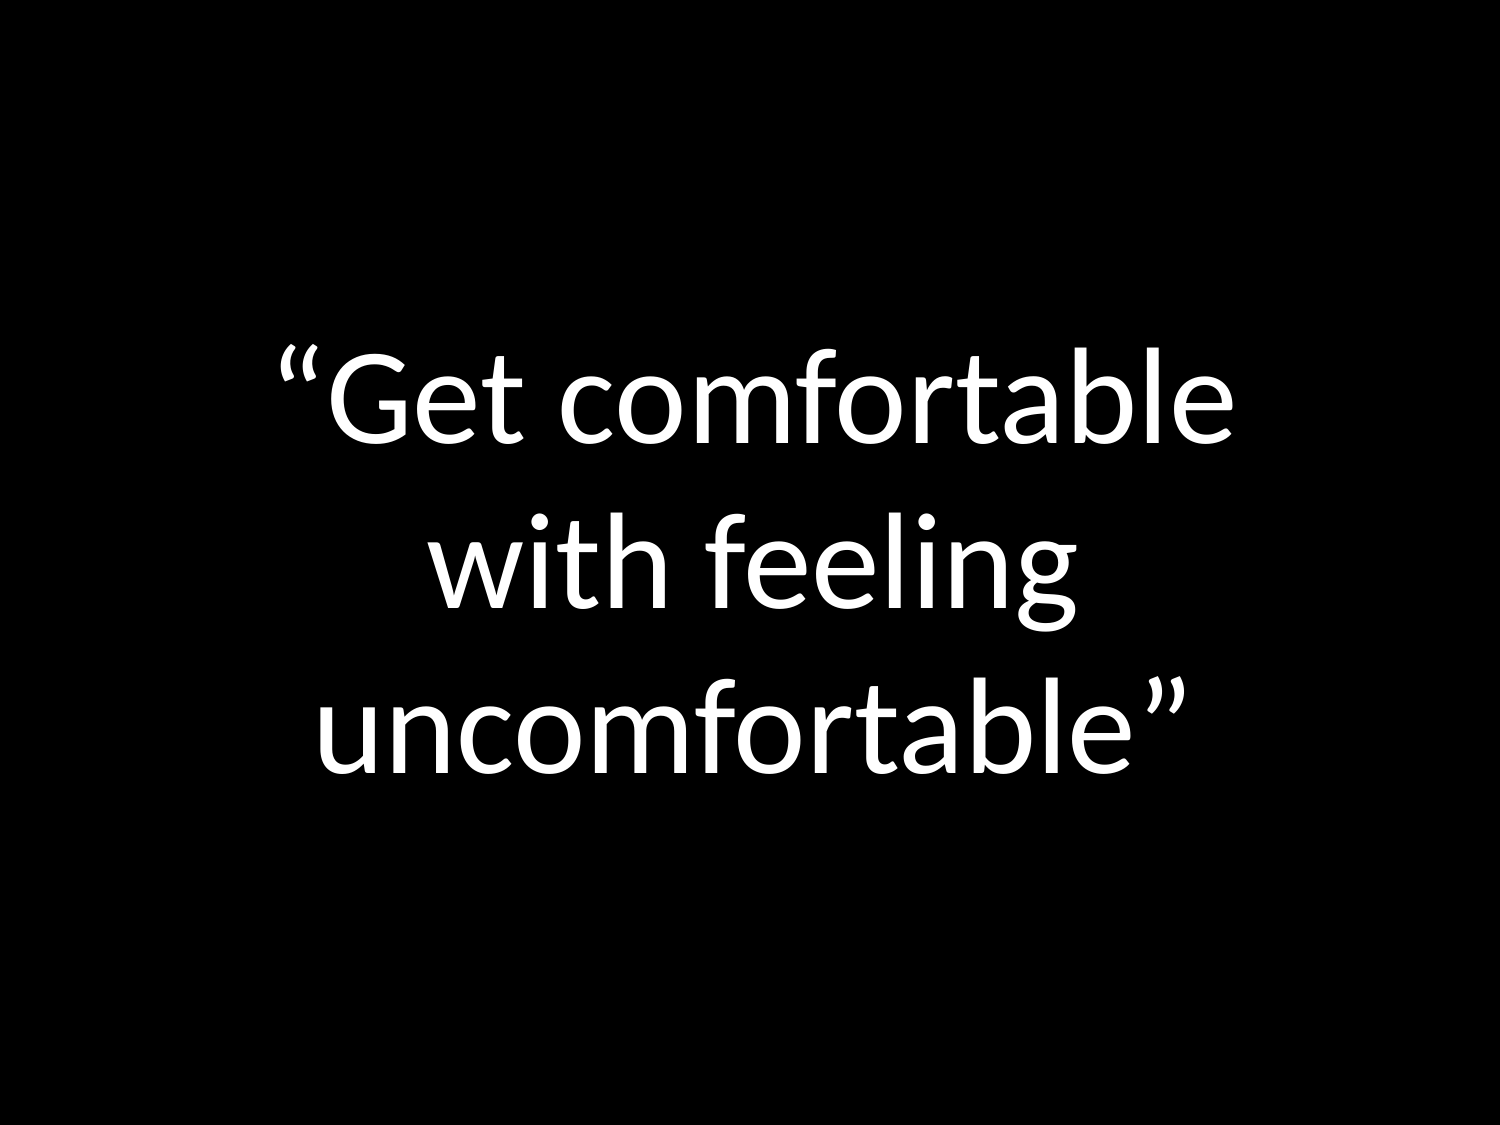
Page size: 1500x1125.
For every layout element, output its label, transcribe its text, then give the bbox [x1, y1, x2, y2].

text_box “Get comfortable with feeling uncomfortable” [128, 298, 1379, 919]
